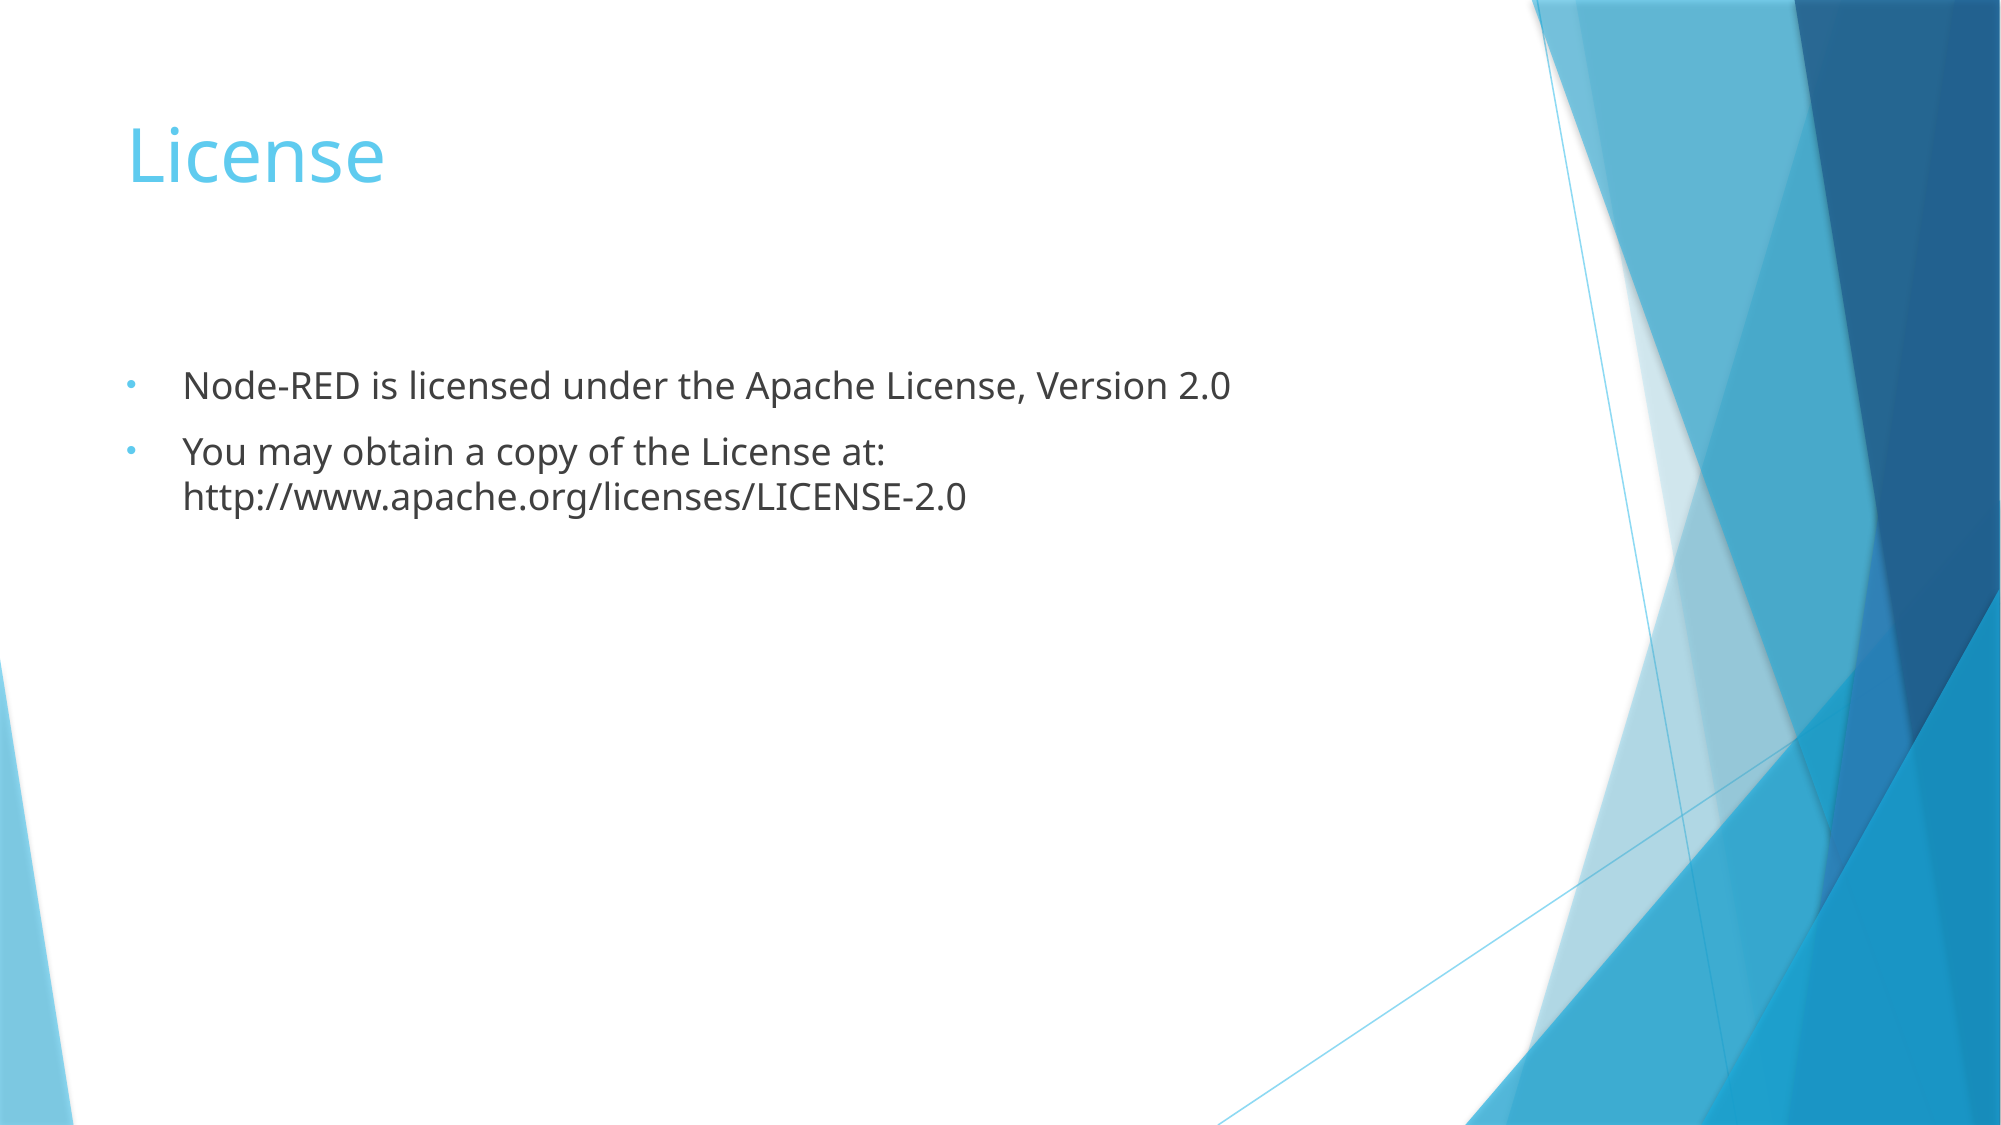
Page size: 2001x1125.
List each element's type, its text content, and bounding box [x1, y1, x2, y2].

title License [111, 99, 1522, 317]
list Node-RED is licensed under the Apache License, Version 2.0 You may obtain a copy of the License at: http://www.apache.org/licenses/LICENSE-2.0 [111, 354, 1522, 992]
